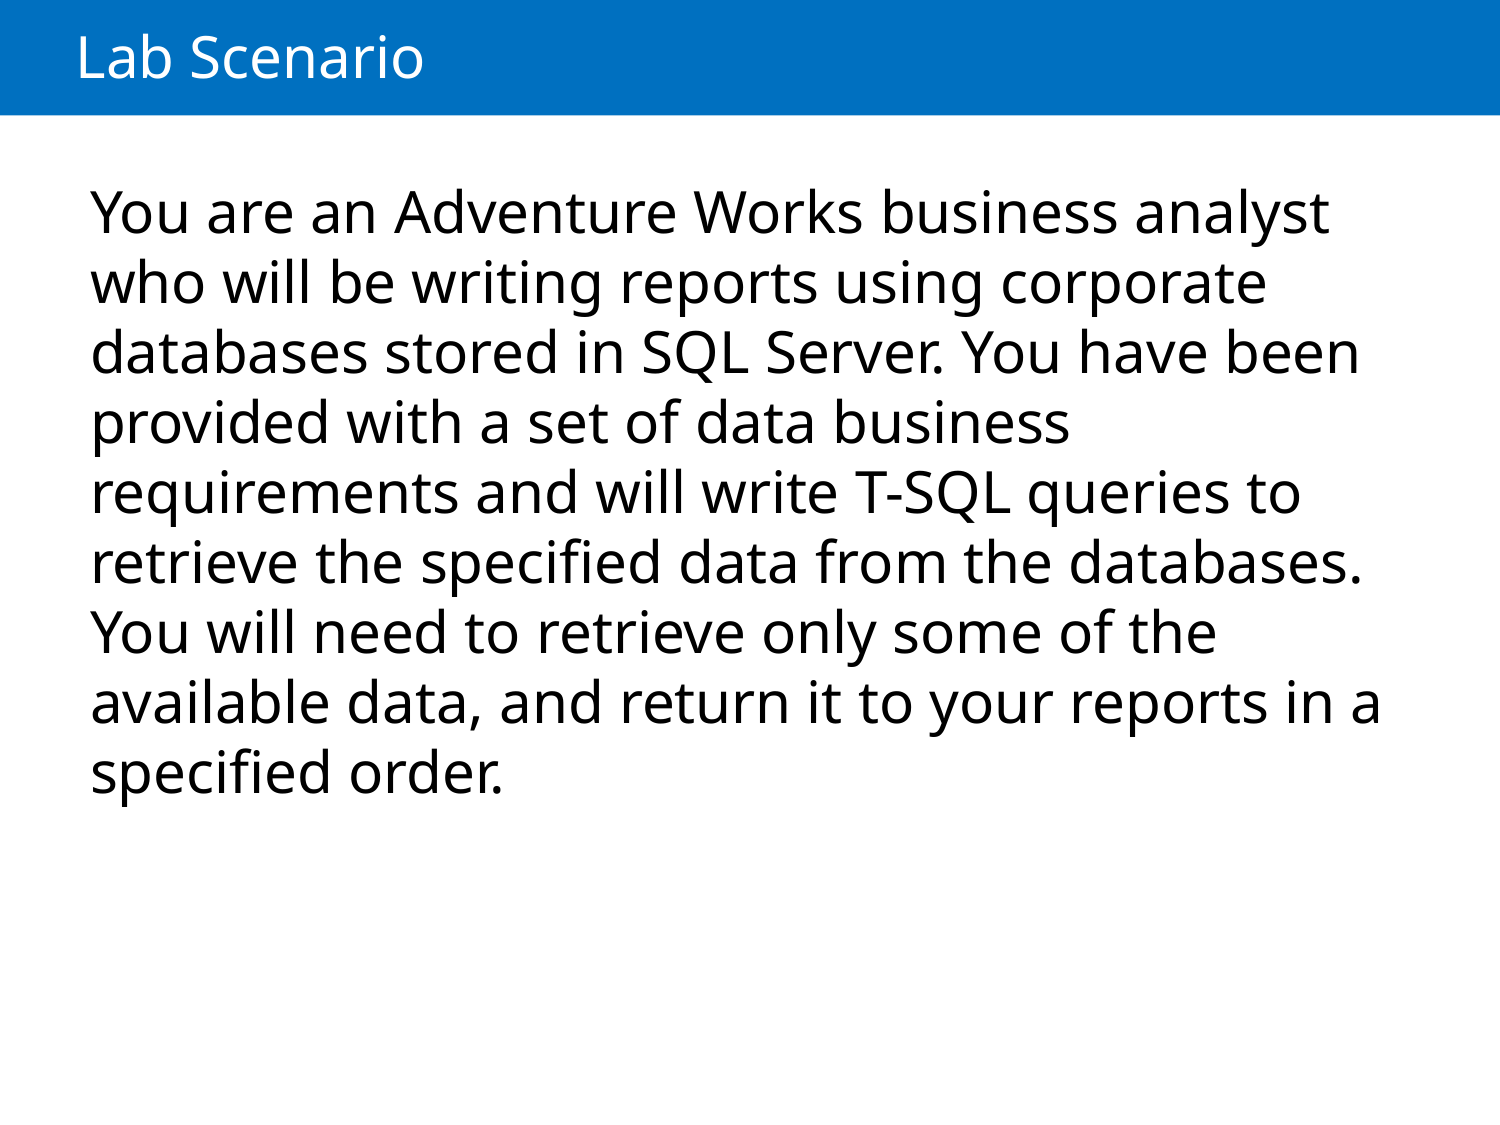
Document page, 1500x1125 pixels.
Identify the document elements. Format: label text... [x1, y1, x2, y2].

title Lab Scenario [75, 0, 1351, 122]
text_box You are an Adventure Works business analyst who will be writing reports using corporate databases stored in SQL Server. You have been provided with a set of data business requirements and will write T-SQL queries to retrieve the specified data from the databases. You will need to retrieve only some of the available data, and return it to your reports in a specified order. [75, 167, 1408, 813]
